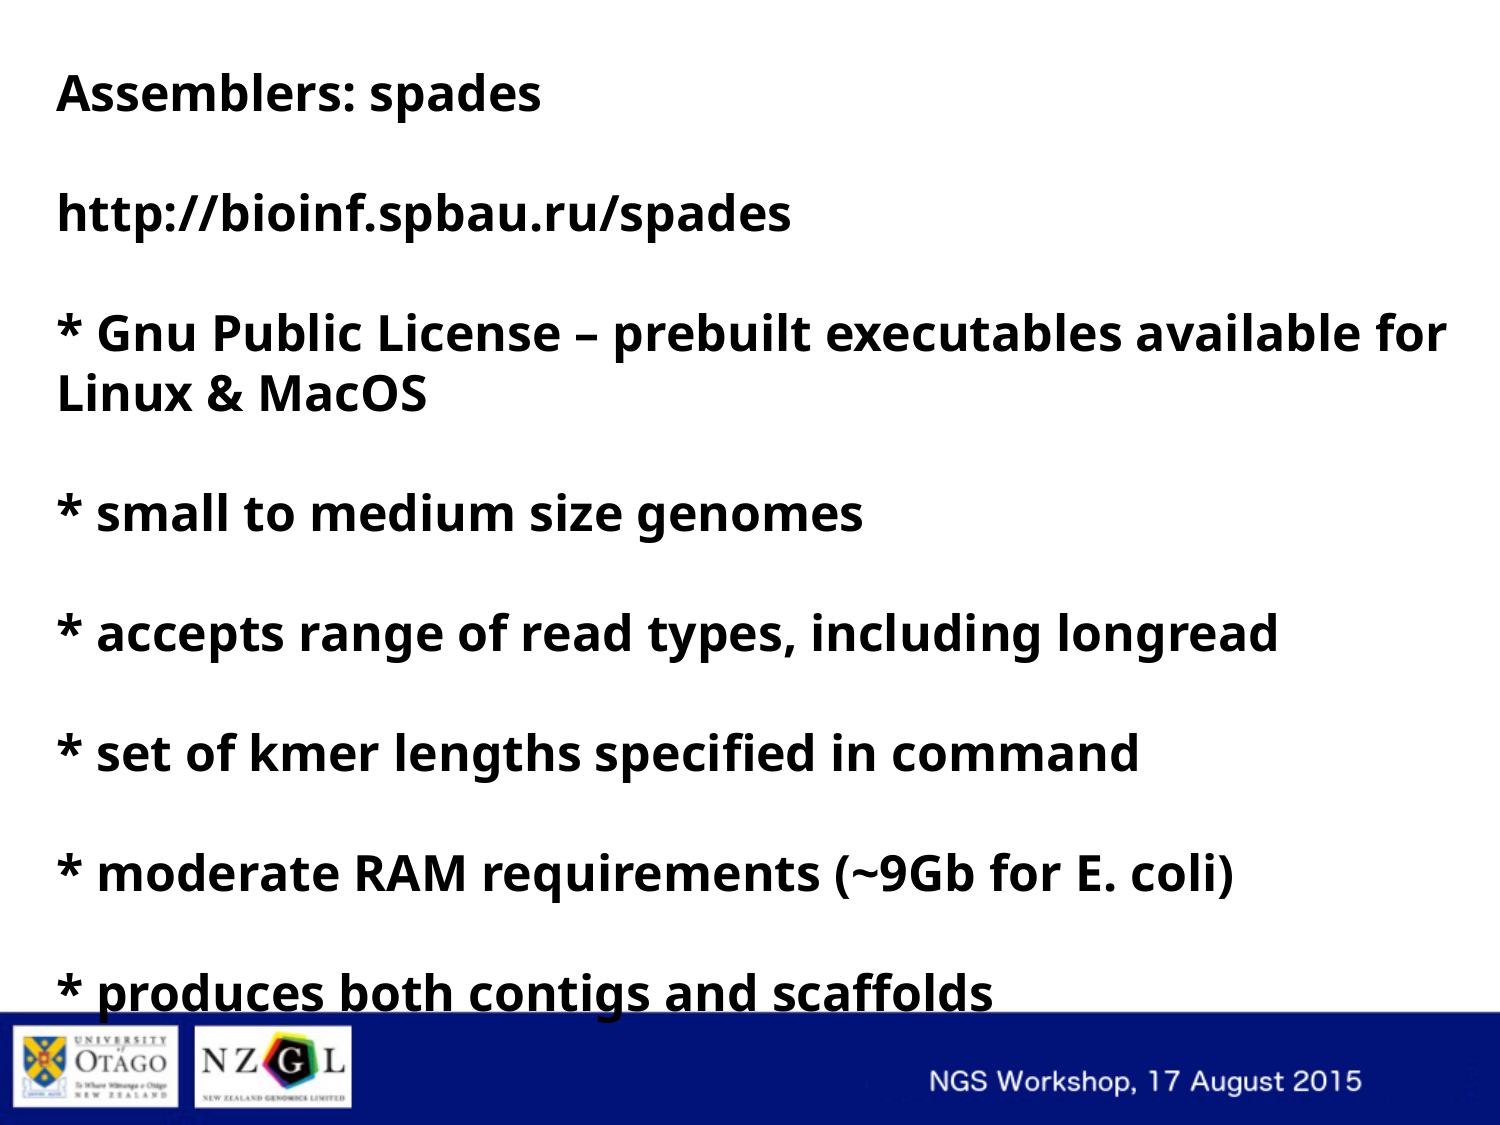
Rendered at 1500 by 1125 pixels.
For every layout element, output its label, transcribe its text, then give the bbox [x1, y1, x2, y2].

text_box Assemblers: spades http://bioinf.spbau.ru/spades * Gnu Public License – prebuilt executables available for Linux & MacOS * small to medium size genomes * accepts range of read types, including longread * set of kmer lengths specified in command * moderate RAM requirements (~9Gb for E. coli) * produces both contigs and scaffolds [41, 54, 1500, 1030]
picture [0, 0, 1500, 1125]
